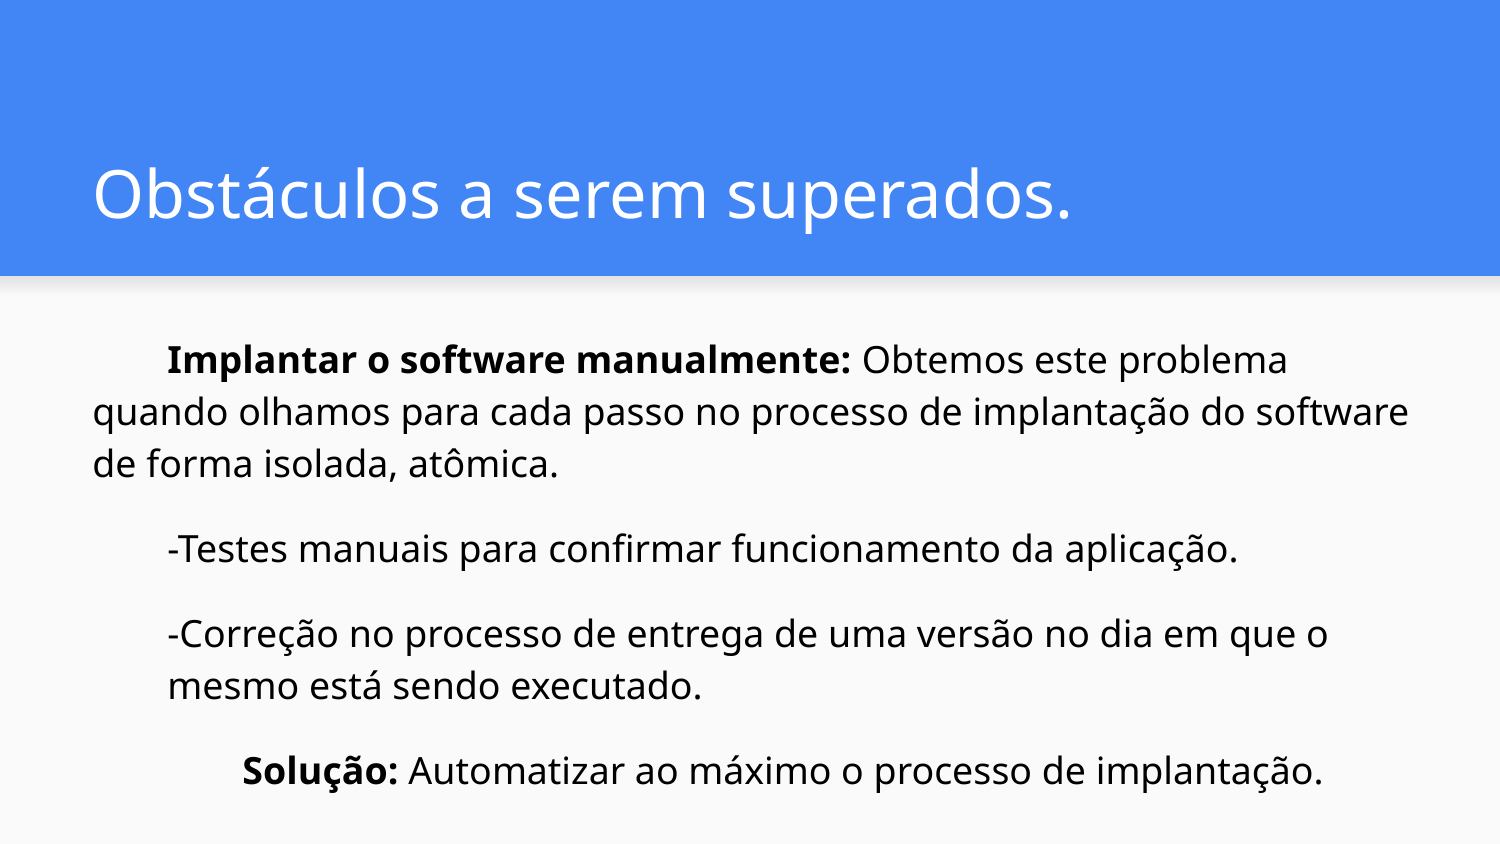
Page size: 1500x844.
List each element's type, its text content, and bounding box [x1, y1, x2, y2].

title Obstáculos a serem superados. [77, 121, 1427, 248]
list Implantar o software manualmente: Obtemos este problema quando olhamos para cada passo no processo de implantação do software de forma isolada, atômica. -Testes manuais para confirmar funcionamento da aplicação. -Correção no processo de entrega de uma versão no dia em que o mesmo está sendo executado. Solução: Automatizar ao máximo o processo de implantação. [77, 314, 1427, 760]
